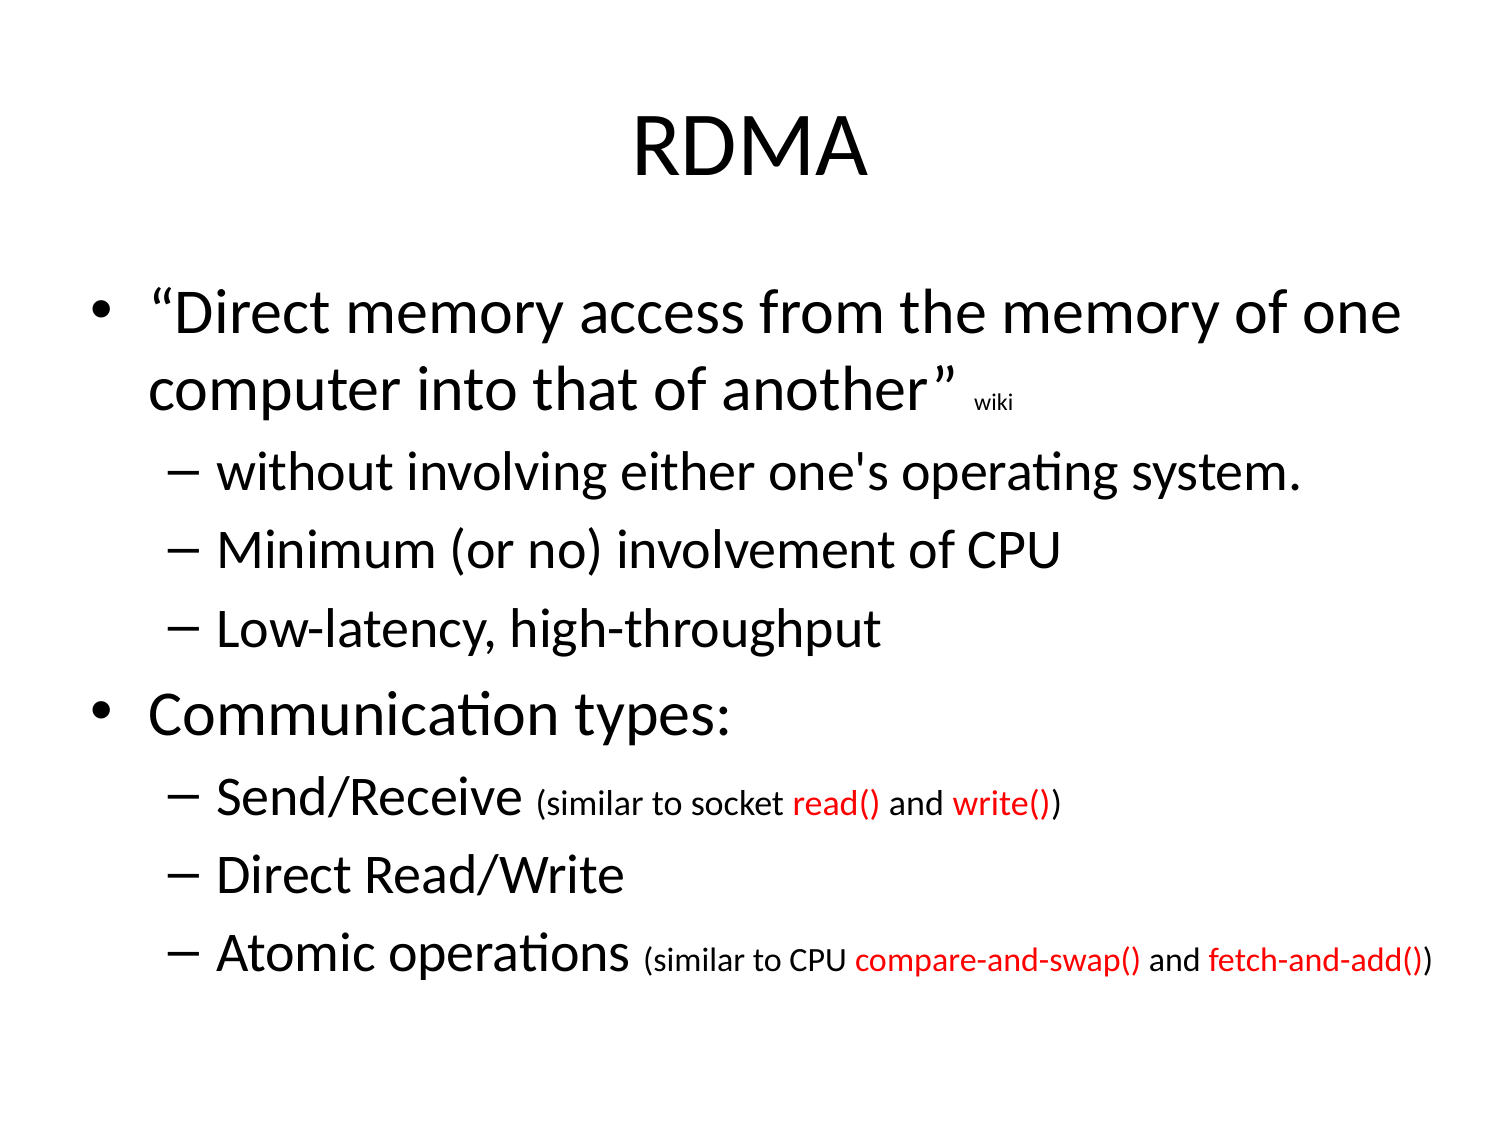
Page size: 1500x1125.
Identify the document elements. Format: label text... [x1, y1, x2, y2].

title RDMA [75, 45, 1425, 233]
list “Direct memory access from the memory of one computer into that of another” wiki without involving either one's operating system. Minimum (or no) involvement of CPU Low-latency, high-throughput Communication types: Send/Receive (similar to socket read() and write()) Direct Read/Write Atomic operations (similar to CPU compare-and-swap() and fetch-and-add()) [75, 262, 1463, 1005]
